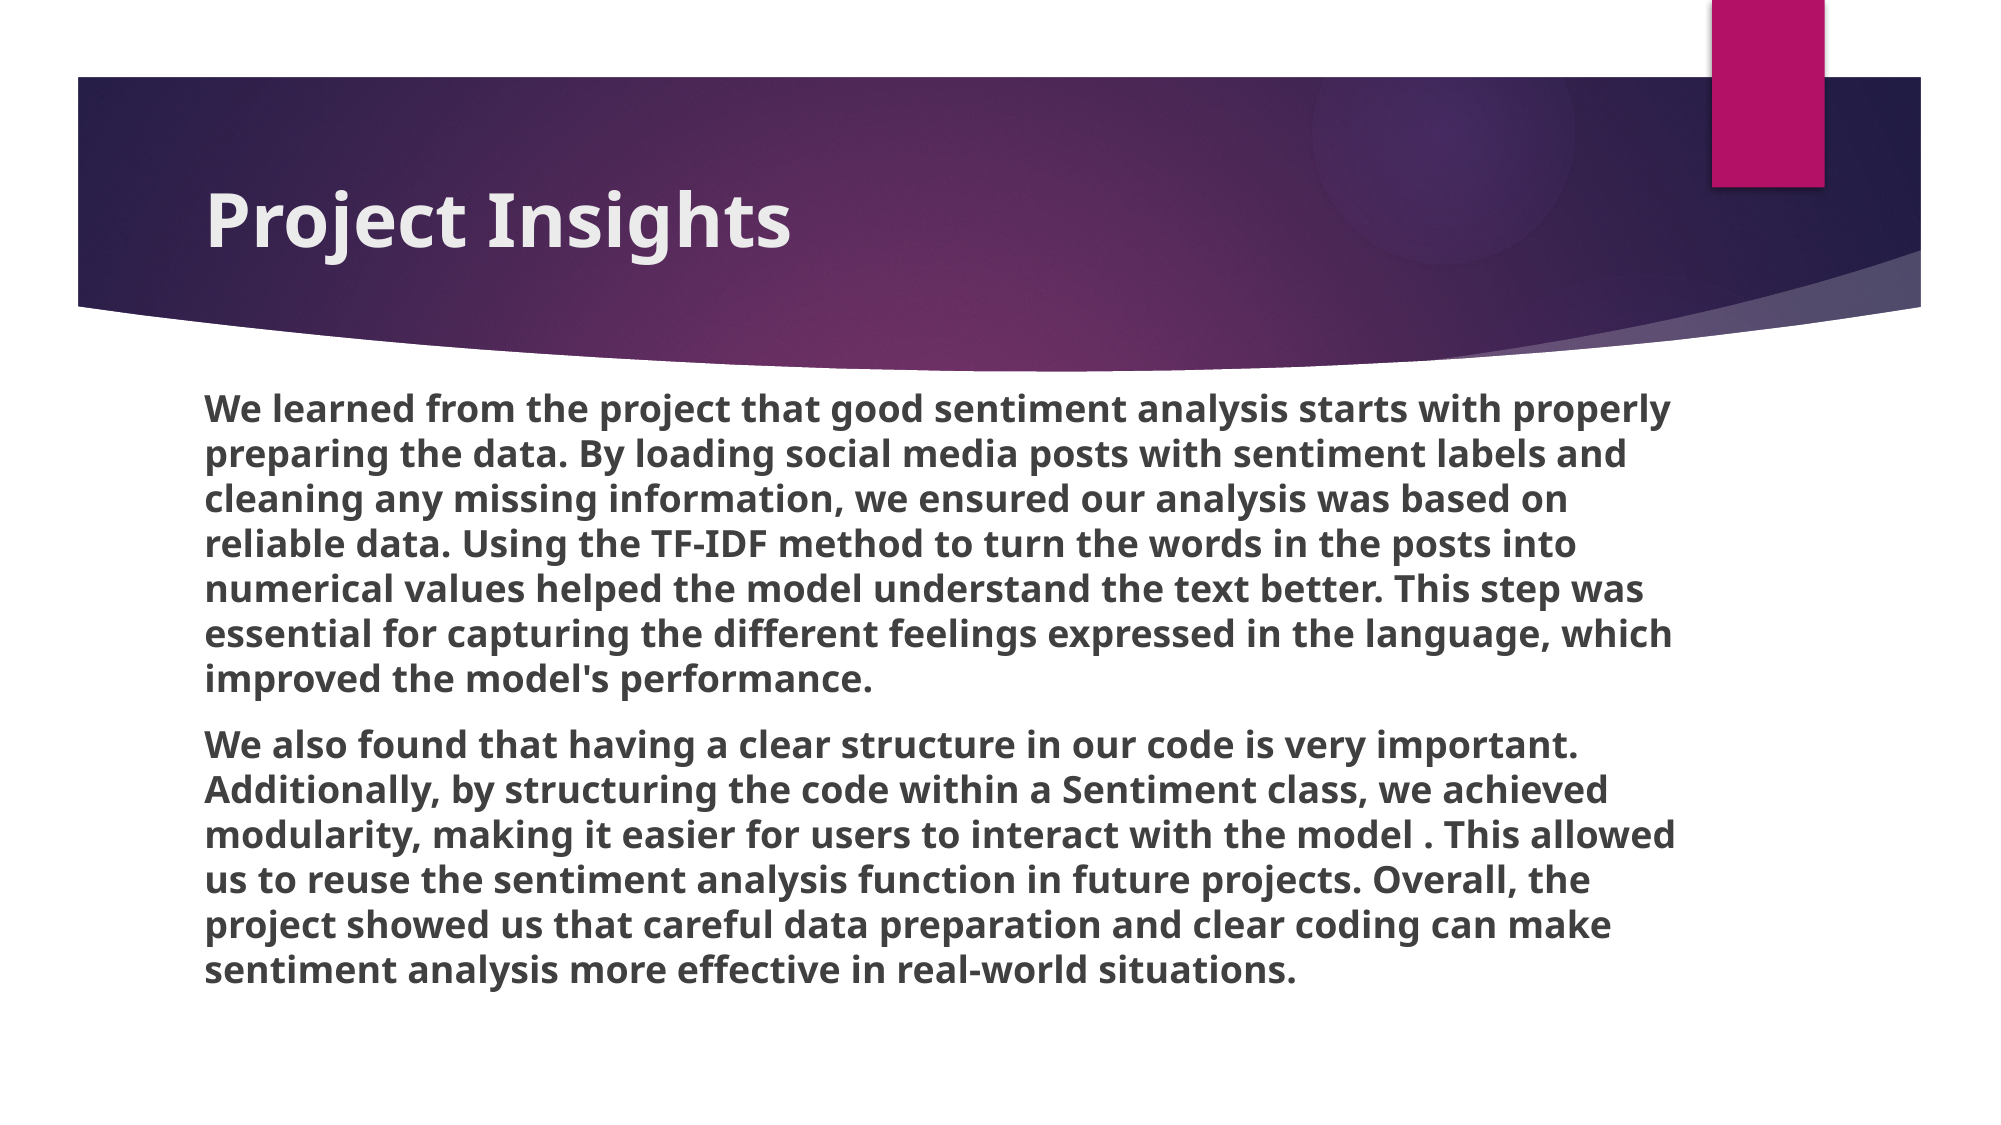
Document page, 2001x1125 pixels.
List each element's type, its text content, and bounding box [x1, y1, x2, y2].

title Project Insights [189, 159, 1627, 276]
list We learned from the project that good sentiment analysis starts with properly preparing the data. By loading social media posts with sentiment labels and cleaning any missing information, we ensured our analysis was based on reliable data. Using the TF-IDF method to turn the words in the posts into numerical values helped the model understand the text better. This step was essential for capturing the different feelings expressed in the language, which improved the model's performance. We also found that having a clear structure in our code is very important. Additionally, by structuring the code within a Sentiment class, we achieved modularity, making it easier for users to interact with the model . This allowed us to reuse the sentiment analysis function in future projects. Overall, the project showed us that careful data preparation and clear coding can make sentiment analysis more effective in real-world situations. [189, 377, 1706, 1064]
